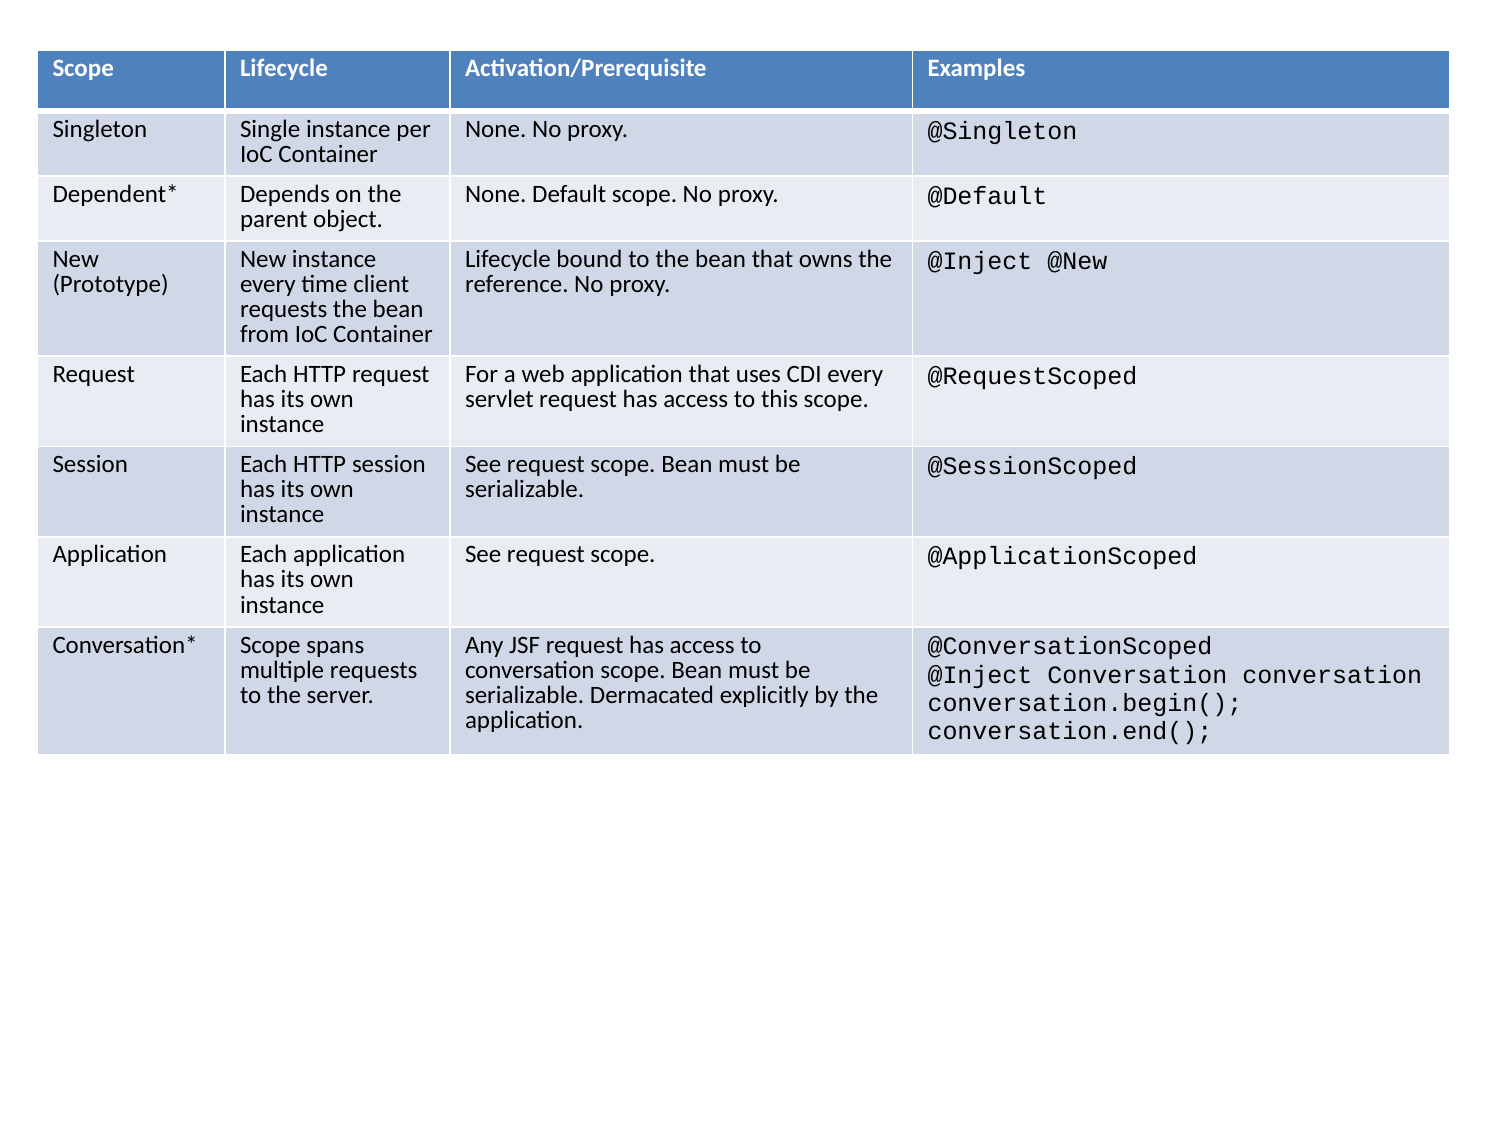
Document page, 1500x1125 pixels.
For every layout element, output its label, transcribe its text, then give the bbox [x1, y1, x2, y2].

table_cell Each HTTP session has its own instance [226, 447, 449, 536]
table_cell New (Prototype) [38, 242, 224, 355]
table_cell Conversation* [38, 628, 224, 754]
table_cell See request scope. Bean must be serializable. [451, 447, 912, 536]
table_cell @SessionScoped [913, 447, 1449, 536]
table_header Examples [913, 51, 1449, 108]
table_cell @ApplicationScoped [913, 538, 1449, 626]
table_cell Session [38, 447, 224, 536]
table_cell For a web application that uses CDI every servlet request has access to this scope. [451, 357, 912, 446]
table_cell @Default [913, 177, 1449, 240]
table_cell Each HTTP request has its own instance [226, 357, 449, 446]
table_cell Singleton [38, 114, 224, 175]
table_cell None. No proxy. [451, 114, 912, 175]
table_cell Application [38, 538, 224, 626]
table_header Activation/Prerequisite [451, 51, 912, 108]
table_cell Request [38, 357, 224, 446]
table_cell New instance every time client requests the bean from IoC Container [226, 242, 449, 355]
table_cell Dependent* [38, 177, 224, 240]
table_cell @RequestScoped [913, 357, 1449, 446]
table_cell Any JSF request has access to conversation scope. Bean must be serializable. Dermacated explicitly by the application. [451, 628, 912, 754]
table_cell Lifecycle bound to the bean that owns the reference. No proxy. [451, 242, 912, 355]
table_cell Scope spans multiple requests to the server. [226, 628, 449, 754]
table_cell @Inject @New [913, 242, 1449, 355]
table_cell See request scope. [451, 538, 912, 626]
table_cell Depends on the parent object. [226, 177, 449, 240]
table_cell @ConversationScoped @Inject Conversation conversation conversation.begin(); conversation.end(); [913, 628, 1449, 754]
table_header Scope [38, 51, 224, 108]
table_cell Each application has its own instance [226, 538, 449, 626]
table_cell @Singleton [913, 114, 1449, 175]
table_header Lifecycle [226, 51, 449, 108]
table_cell Single instance per IoC Container [226, 114, 449, 175]
table_cell None. Default scope. No proxy. [451, 177, 912, 240]
